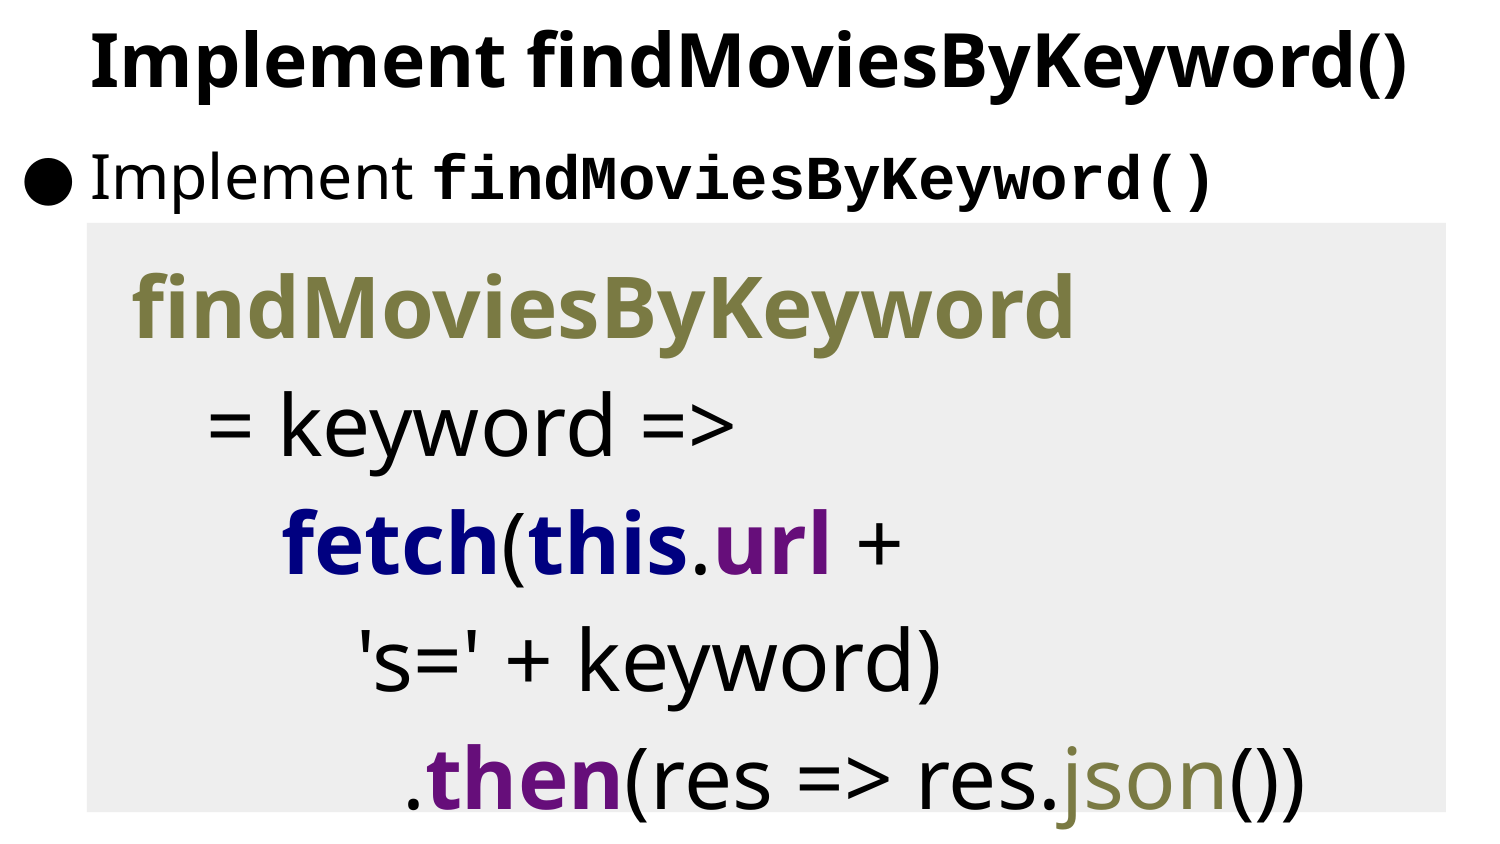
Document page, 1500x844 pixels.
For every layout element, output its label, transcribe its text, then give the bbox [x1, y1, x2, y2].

list Implement findMoviesByKeyword() [0, 111, 1500, 844]
title Implement findMoviesByKeyword() [0, 0, 1500, 111]
text_box findMoviesByKeyword = keyword => fetch(this.url + 's=' + keyword) .then(res => res.json()) [86, 222, 1446, 813]
